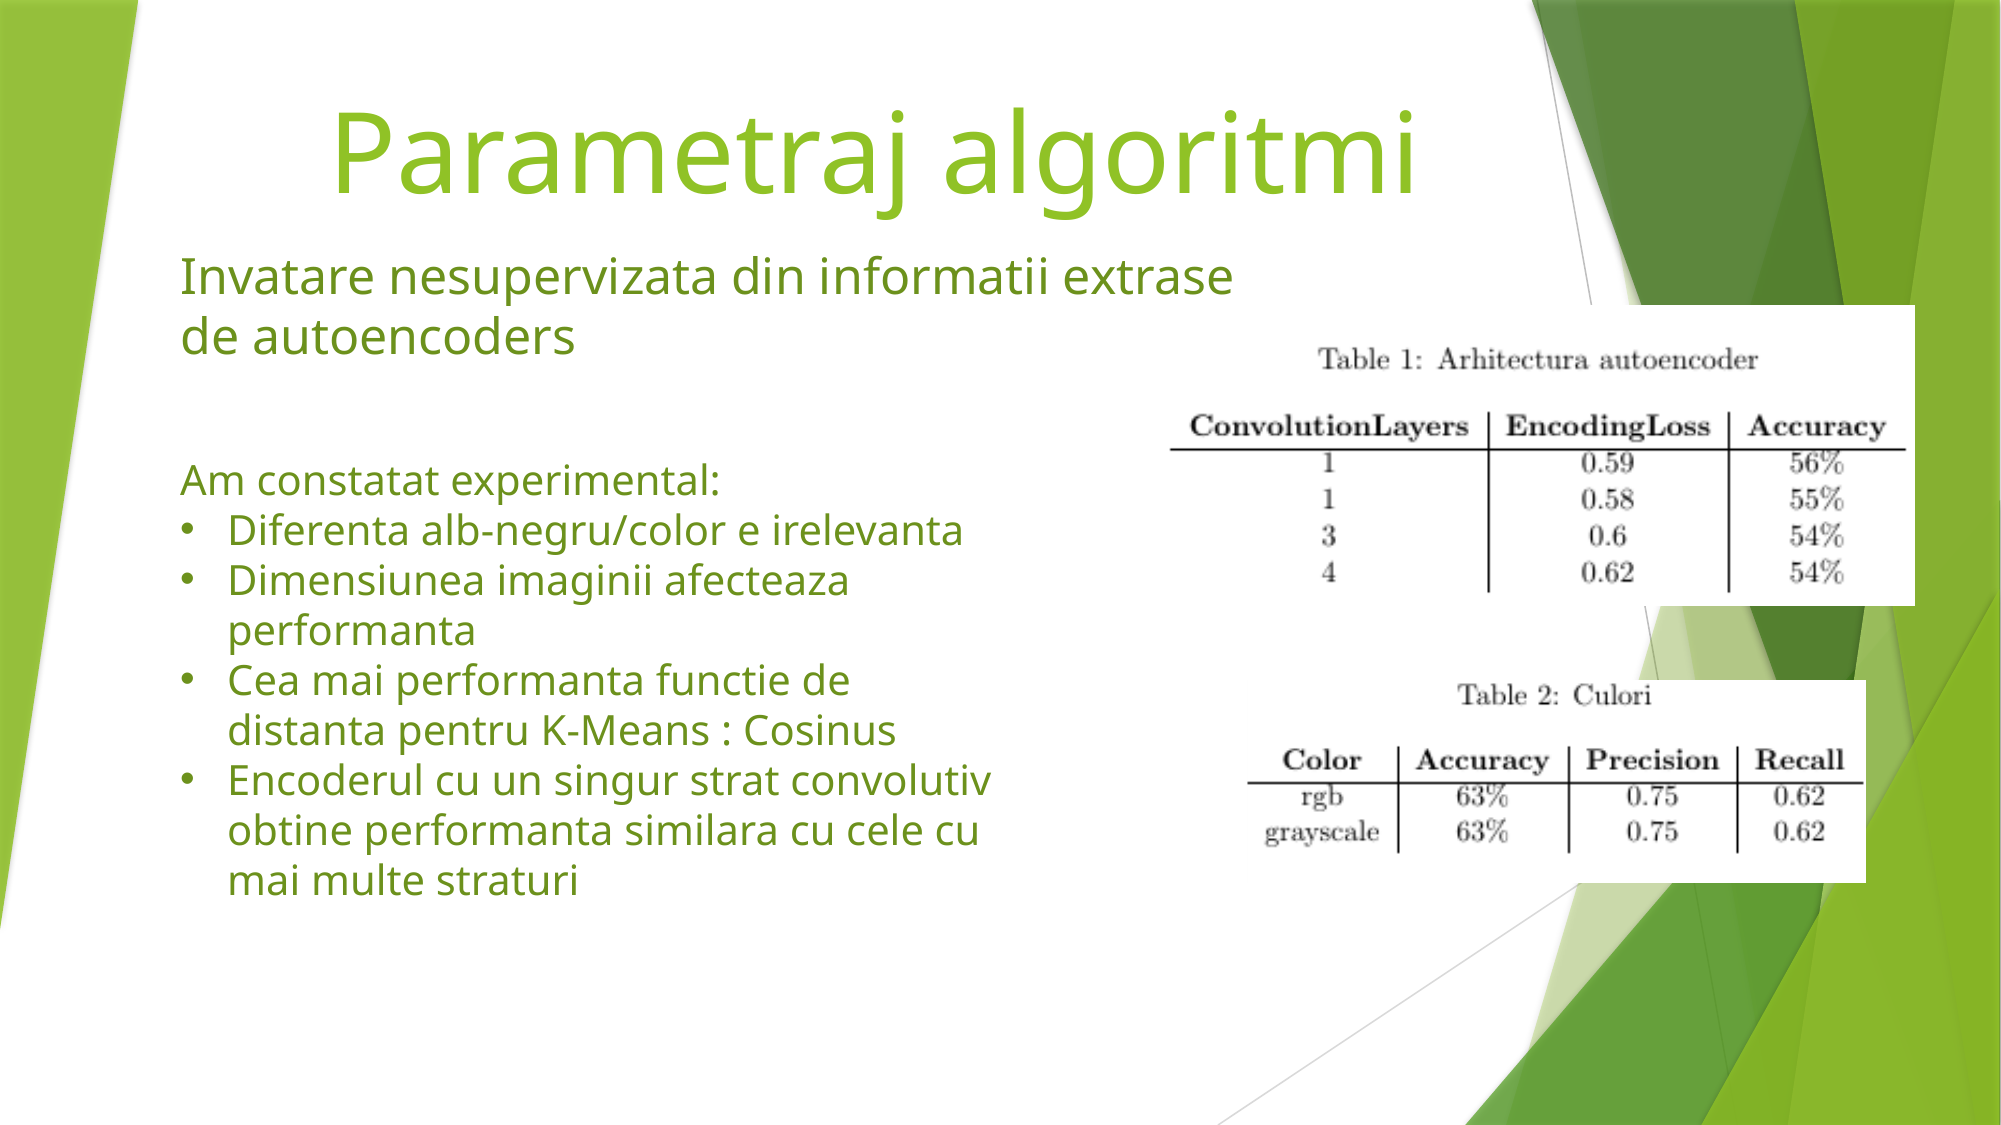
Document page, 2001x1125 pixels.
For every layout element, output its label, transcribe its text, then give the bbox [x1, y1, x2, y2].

text_box Invatare nesupervizata din informatii extrase de autoencoders [165, 237, 1291, 373]
title Parametraj algoritmi [237, 44, 1512, 225]
text_box Am constatat experimental: Diferenta alb-negru/color e irelevanta Dimensiunea imaginii afecteaza performanta Cea mai performanta functie de distanta pentru K-Means : Cosinus Encoderul cu un singur strat convolutiv obtine performanta similara cu cele cu mai multe straturi [165, 446, 1010, 912]
picture [1246, 680, 1866, 883]
picture [1130, 305, 1915, 606]
